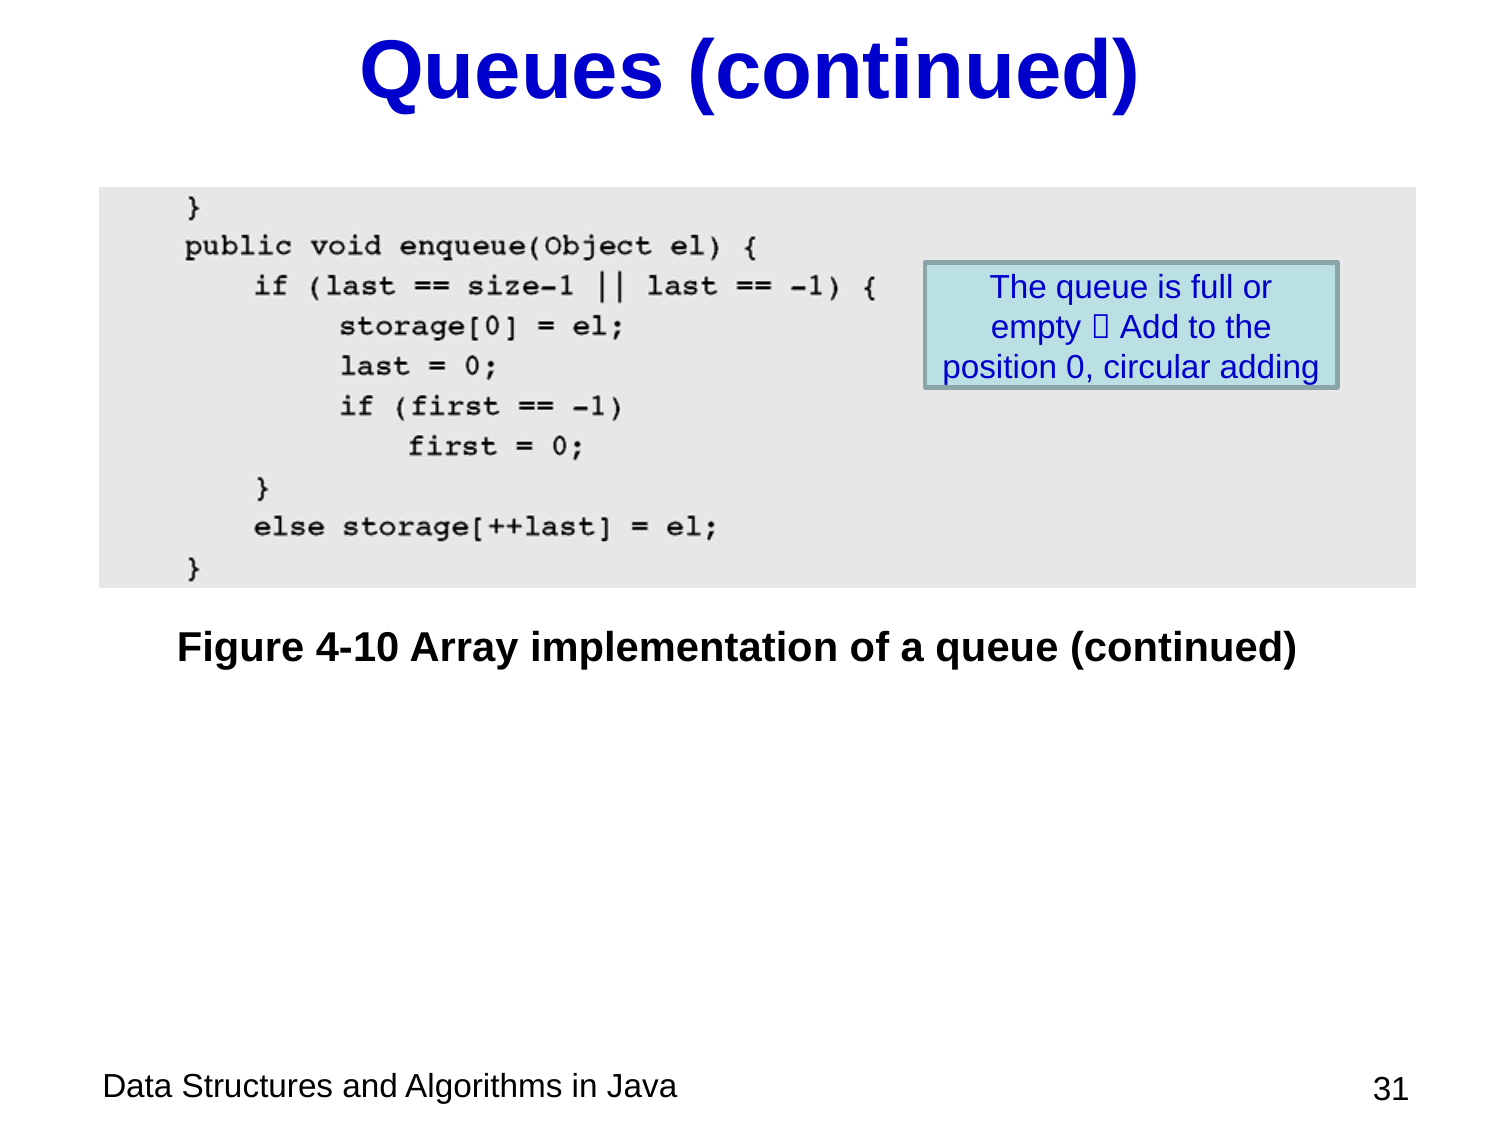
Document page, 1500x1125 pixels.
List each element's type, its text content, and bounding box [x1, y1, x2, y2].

text_box Figure 4-10 Array implementation of a queue (continued) [162, 612, 1313, 678]
slide_number 31 [1324, 1059, 1426, 1113]
title Queues (continued) [74, 12, 1426, 118]
picture [99, 187, 1416, 588]
